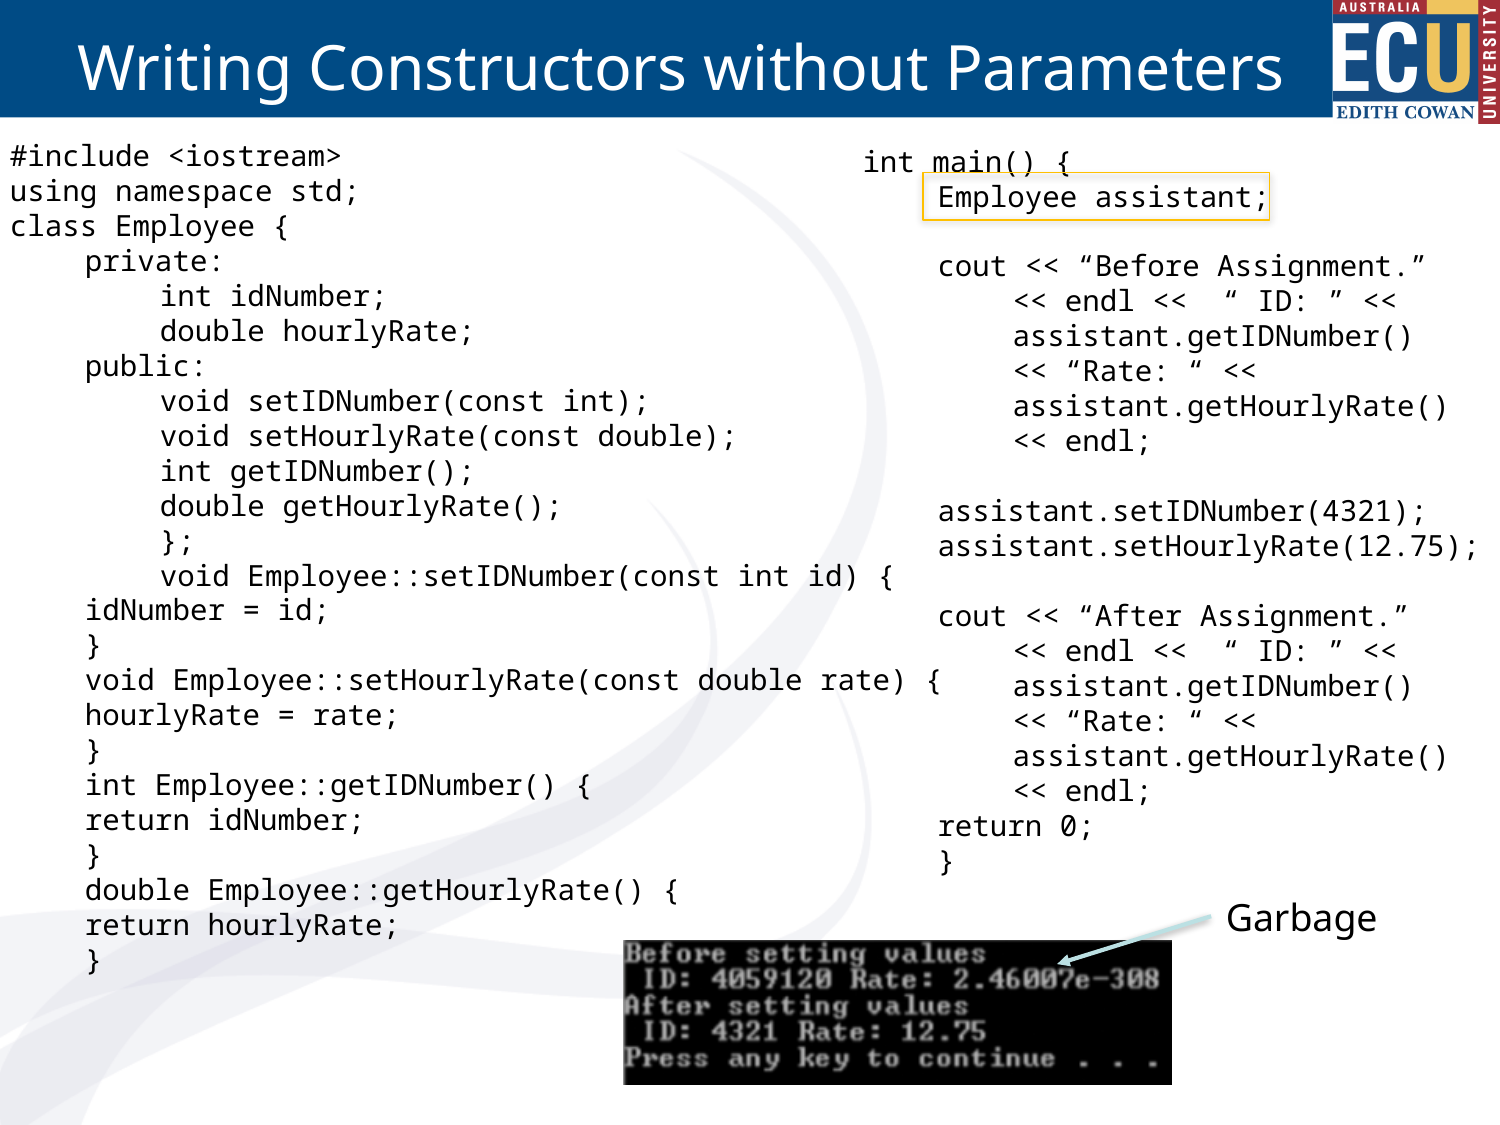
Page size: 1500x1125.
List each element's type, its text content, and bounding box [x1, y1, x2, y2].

picture [0, 940, 1172, 1125]
text_box #include <iostream> using namespace std; class Employee { private: int idNumber; double hourlyRate; public: void setIDNumber(const int); void setHourlyRate(const double); int getIDNumber(); double getHourlyRate(); }; void Employee::setIDNumber(const int id) { idNumber = id; } void Employee::setHourlyRate(const double rate) { hourlyRate = rate; } int Employee::getIDNumber() { return idNumber; } double Employee::getHourlyRate() { return hourlyRate; } [0, 129, 958, 984]
text_box int main() { Employee assistant; cout << “Before Assignment.” << endl << “ ID: ” << assistant.getIDNumber() << “Rate: “ << assistant.getHourlyRate() << endl; assistant.setIDNumber(4321); assistant.setHourlyRate(12.75); cout << “After Assignment.” << endl << “ ID: ” << assistant.getIDNumber() << “Rate: “ << assistant.getHourlyRate() << endl; return 0; } [847, 135, 1495, 885]
text_box Garbage [1211, 886, 1393, 947]
text_box [922, 172, 1270, 221]
picture [1333, 0, 1500, 124]
title Writing Constructors without Parameters [62, 0, 1325, 130]
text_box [1056, 916, 1223, 965]
